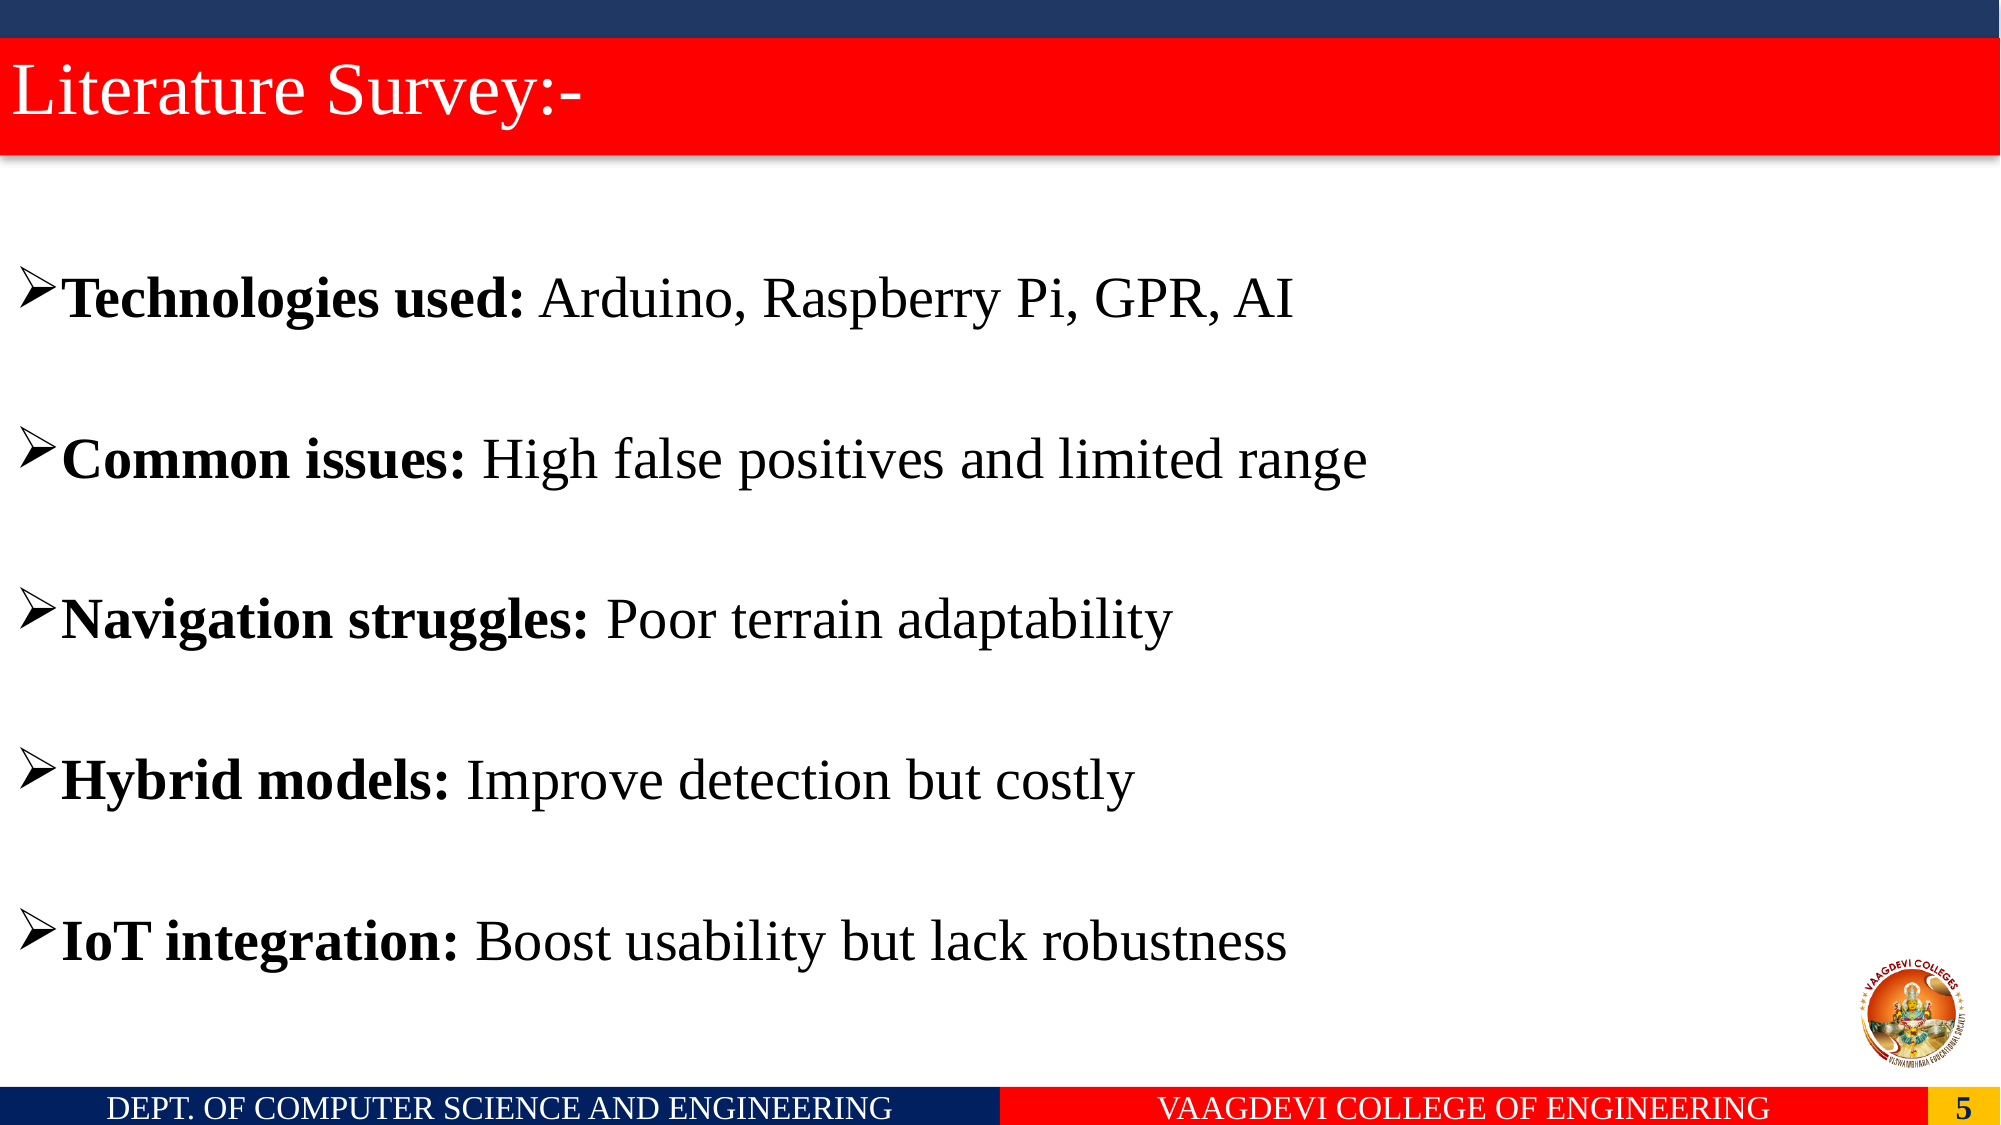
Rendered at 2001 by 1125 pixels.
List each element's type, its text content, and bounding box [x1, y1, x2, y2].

list Technologies used: Arduino, Raspberry Pi, GPR, AI Common issues: High false positives and limited range Navigation struggles: Poor terrain adaptability Hybrid models: Improve detection but costly IoT integration: Boost usability but lack robustness [0, 182, 2000, 991]
title Literature Survey:- [0, 38, 2000, 156]
picture [1859, 991, 1968, 1076]
